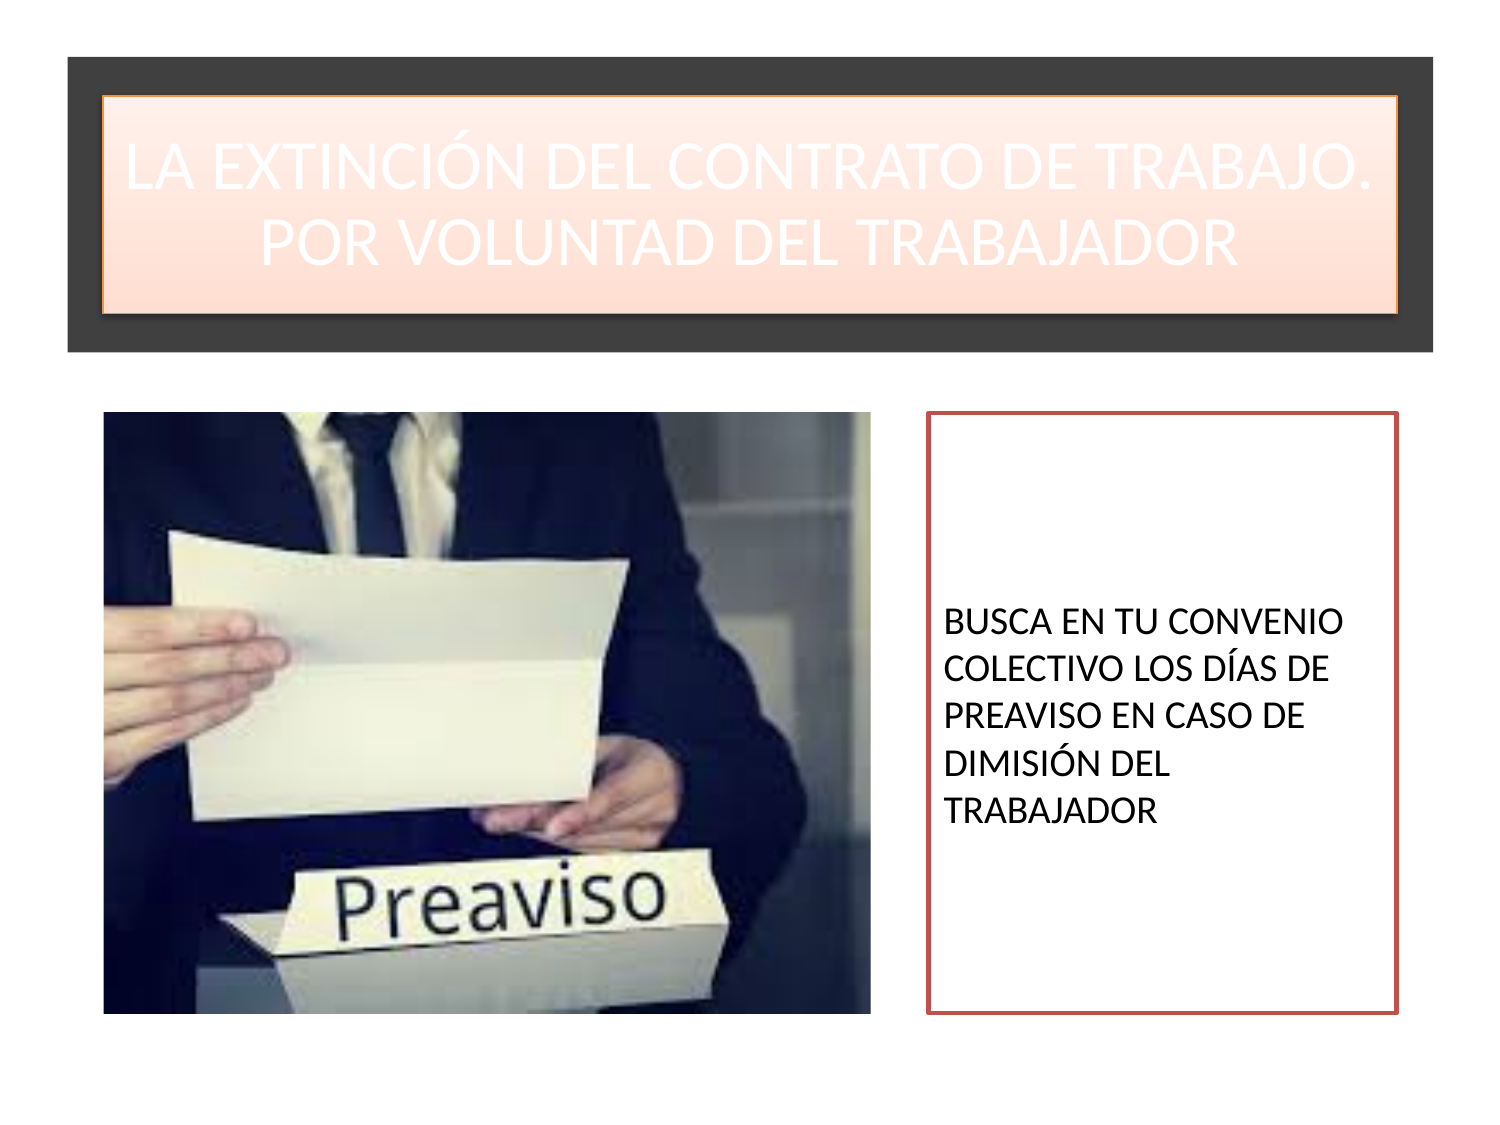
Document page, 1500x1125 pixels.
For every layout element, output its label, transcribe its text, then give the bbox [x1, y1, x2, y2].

picture [103, 412, 871, 1014]
list BUSCA EN TU CONVENIO COLECTIVO LOS DÍAS DE PREAVISO EN CASO DE DIMISIÓN DEL TRABAJADOR [926, 411, 1399, 1015]
title LA EXTINCIÓN DEL CONTRATO DE TRABAJO. POR VOLUNTAD DEL TRABAJADOR [102, 95, 1398, 314]
text_box [65, 55, 1435, 354]
